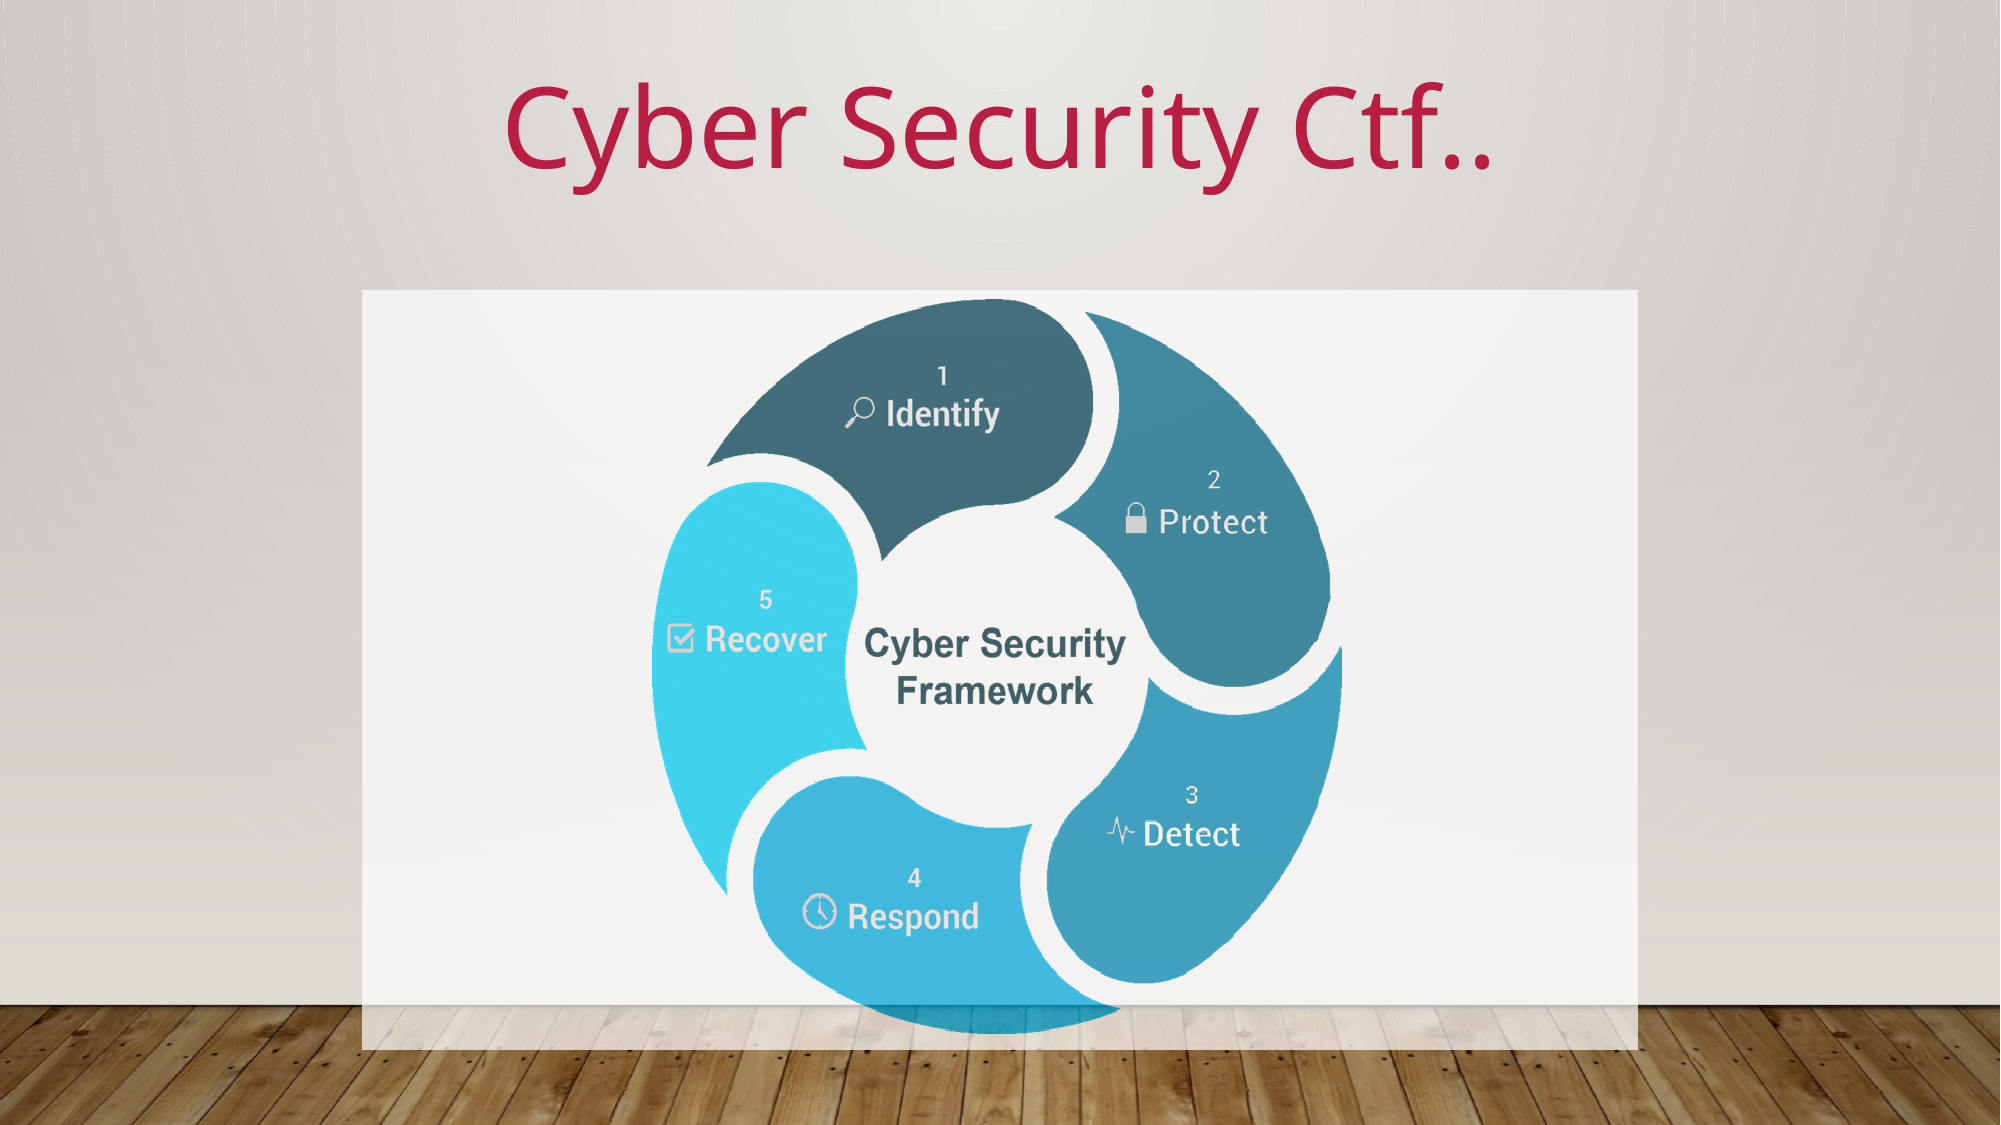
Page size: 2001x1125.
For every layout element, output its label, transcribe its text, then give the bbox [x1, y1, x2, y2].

picture [0, 290, 2000, 1125]
text_box Cyber Security Ctf.. [486, 48, 1514, 199]
